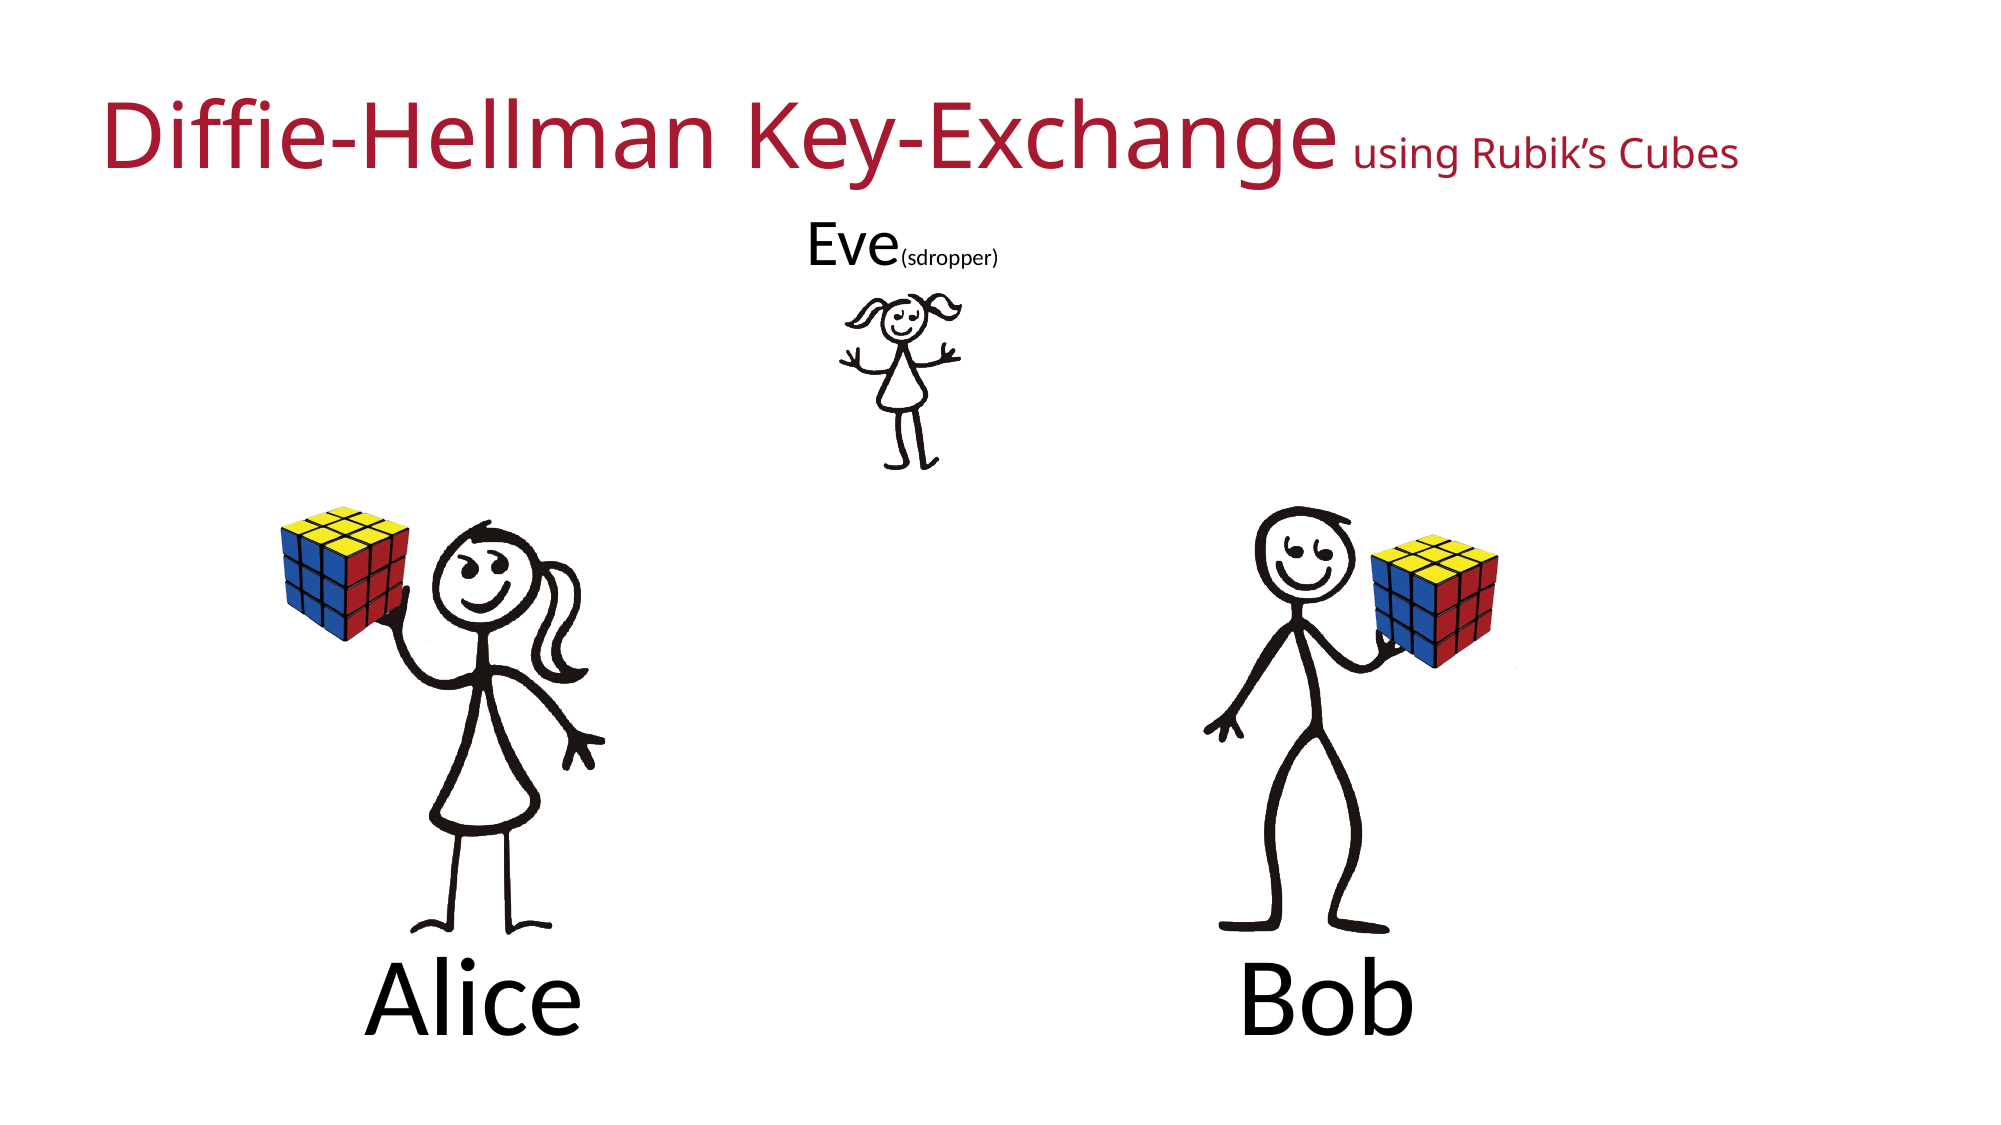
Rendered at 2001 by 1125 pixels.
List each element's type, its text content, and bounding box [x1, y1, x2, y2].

text_box Alice [349, 915, 600, 1066]
picture [835, 287, 971, 476]
picture [280, 506, 614, 940]
text_box Bob [1221, 915, 1432, 1066]
title Diffie-Hellman Key-Exchange using Rubik’s Cubes [99, 44, 1900, 233]
picture [1193, 506, 1516, 934]
text_box Eve(sdropper) [684, 191, 1122, 287]
